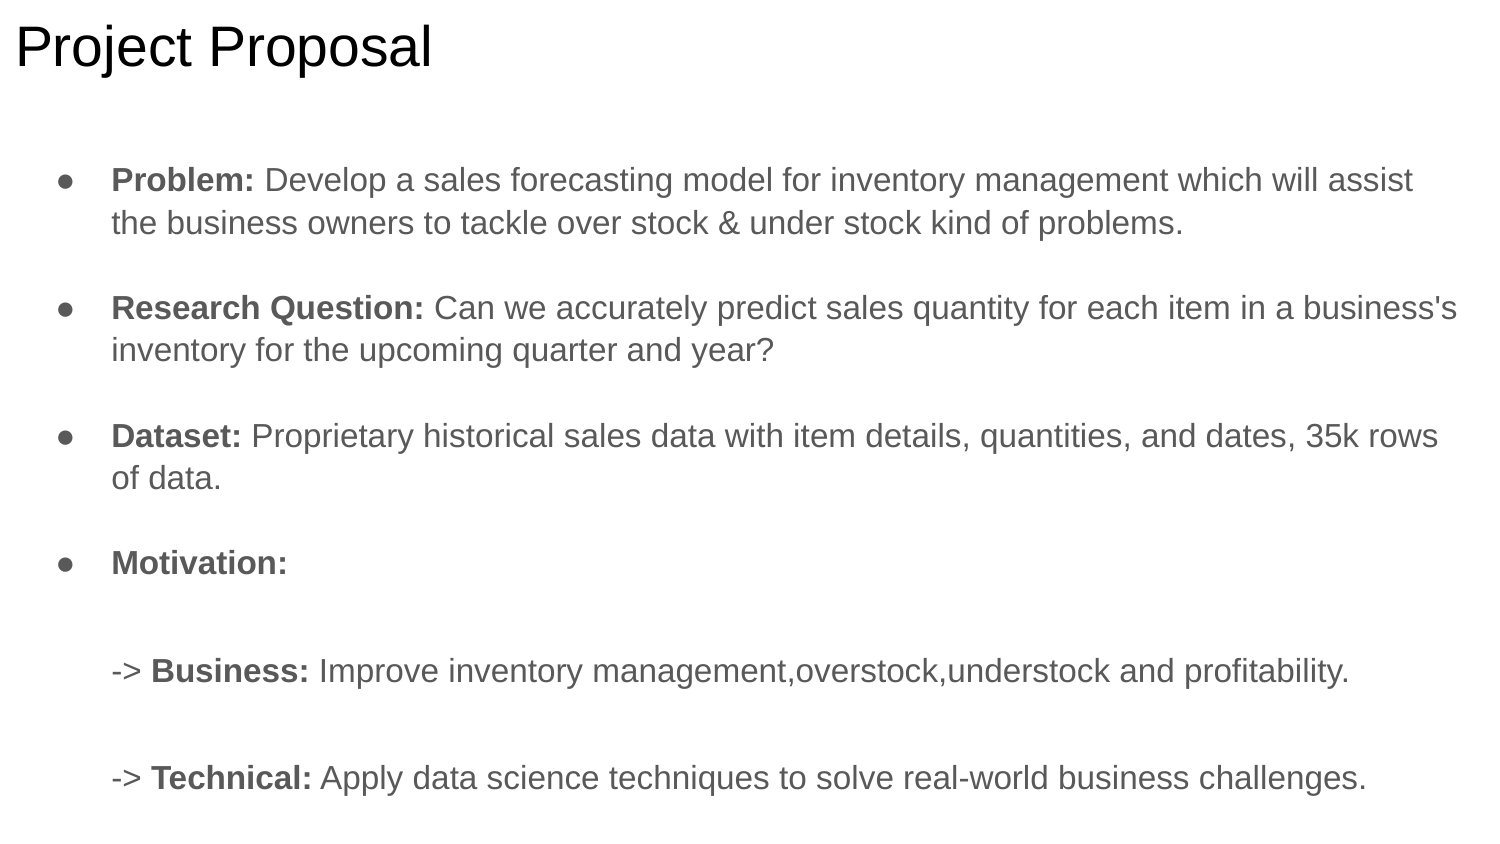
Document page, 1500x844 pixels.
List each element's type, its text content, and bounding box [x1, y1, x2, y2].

list Problem: Develop a sales forecasting model for inventory management which will assist the business owners to tackle over stock & under stock kind of problems. Research Question: Can we accurately predict sales quantity for each item in a business's inventory for the upcoming quarter and year? Dataset: Proprietary historical sales data with item details, quantities, and dates, 35k rows of data. Motivation: -> Business: Improve inventory management,overstock,understock and profitability. -> Technical: Apply data science techniques to solve real-world business challenges. [17, 81, 1476, 827]
title Project Proposal [0, 0, 1449, 94]
